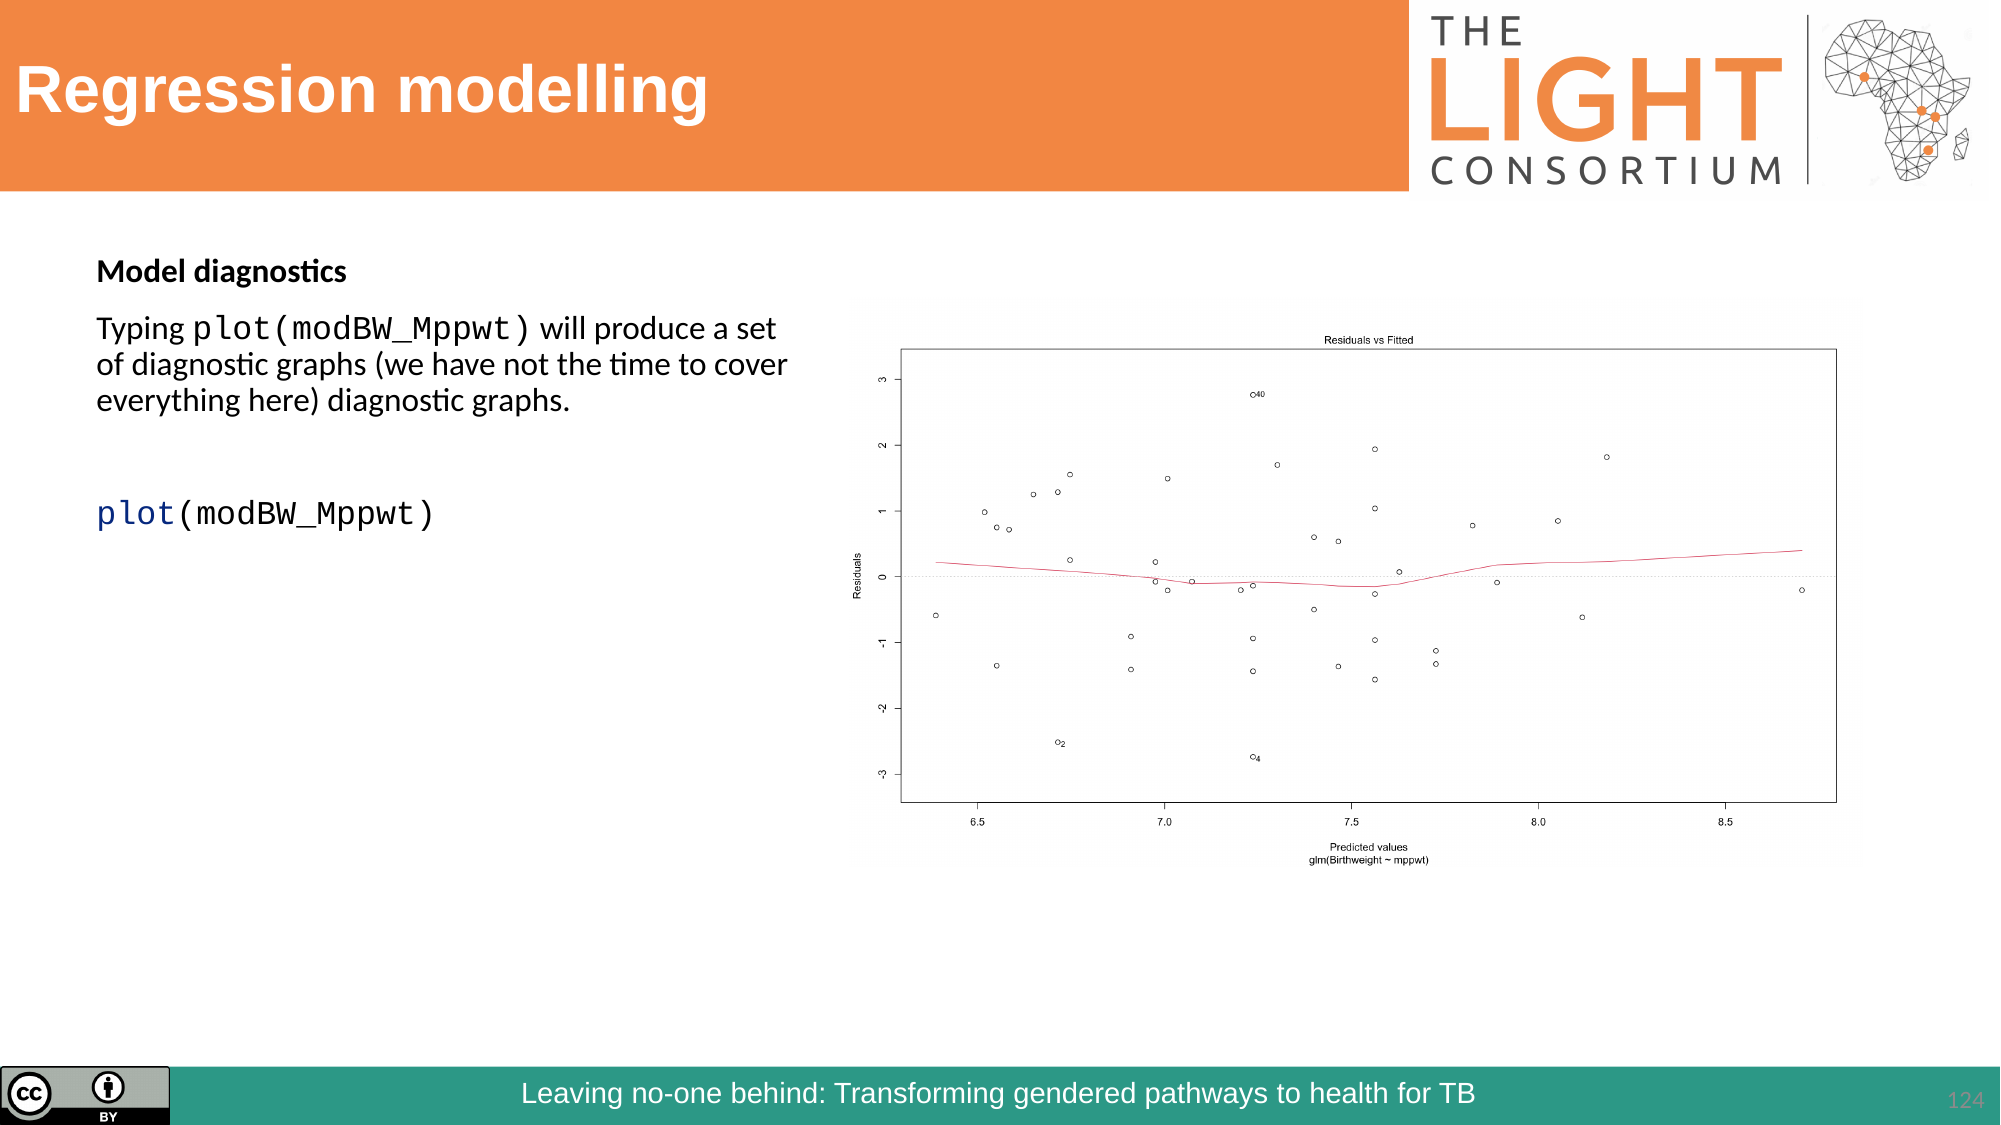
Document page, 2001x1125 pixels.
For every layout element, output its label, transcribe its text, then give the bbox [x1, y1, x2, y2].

title Regression modelling [0, 0, 1410, 192]
picture [849, 297, 1863, 867]
picture [0, 1066, 170, 1125]
slide_number ‹#› [1550, 1073, 2000, 1125]
picture [1409, 0, 1989, 201]
